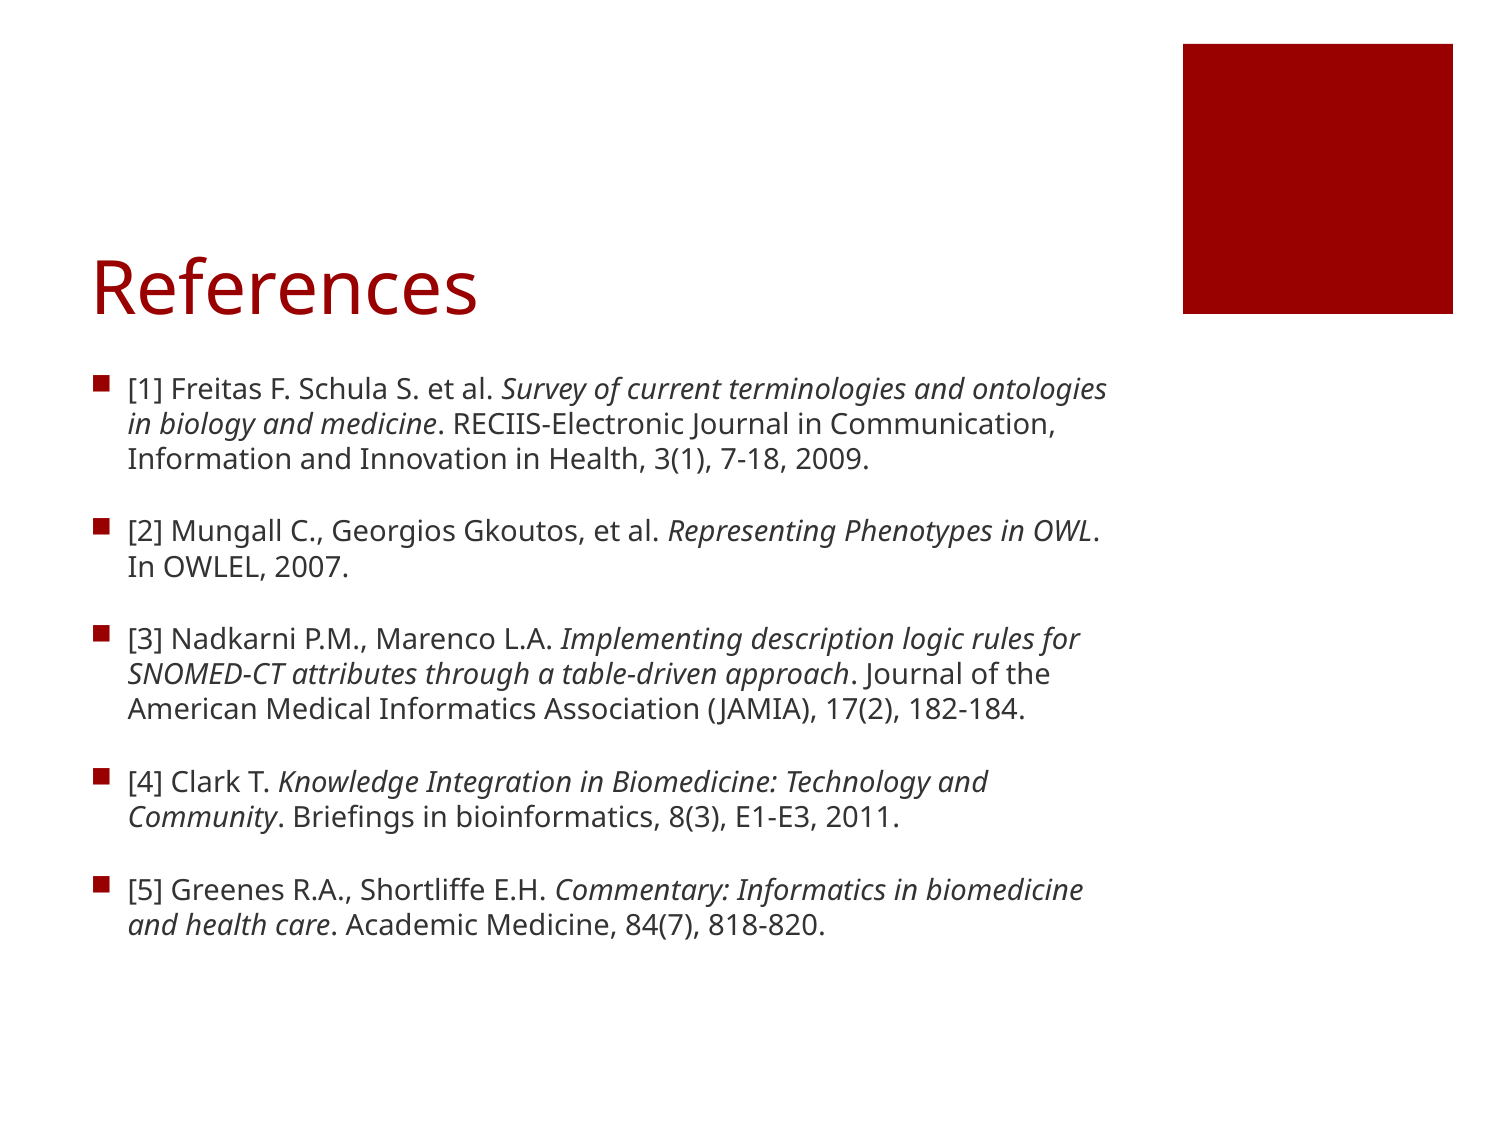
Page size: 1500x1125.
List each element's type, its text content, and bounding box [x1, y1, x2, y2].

title References [75, 149, 1143, 338]
list [1] Freitas F. Schula S. et al. Survey of current terminologies and ontologies in biology and medicine. RECIIS-Electronic Journal in Communication, Information and Innovation in Health, 3(1), 7-18, 2009. [2] Mungall C., Georgios Gkoutos, et al. Representing Phenotypes in OWL. In OWLEL, 2007. [3] Nadkarni P.M., Marenco L.A. Implementing description logic rules for SNOMED-CT attributes through a table-driven approach. Journal of the American Medical Informatics Association (JAMIA), 17(2), 182-184. [4] Clark T. Knowledge Integration in Biomedicine: Technology and Community. Briefings in bioinformatics, 8(3), E1-E3, 2011. [5] Greenes R.A., Shortliffe E.H. Commentary: Informatics in biomedicine and health care. Academic Medicine, 84(7), 818-820. [75, 362, 1143, 1005]
